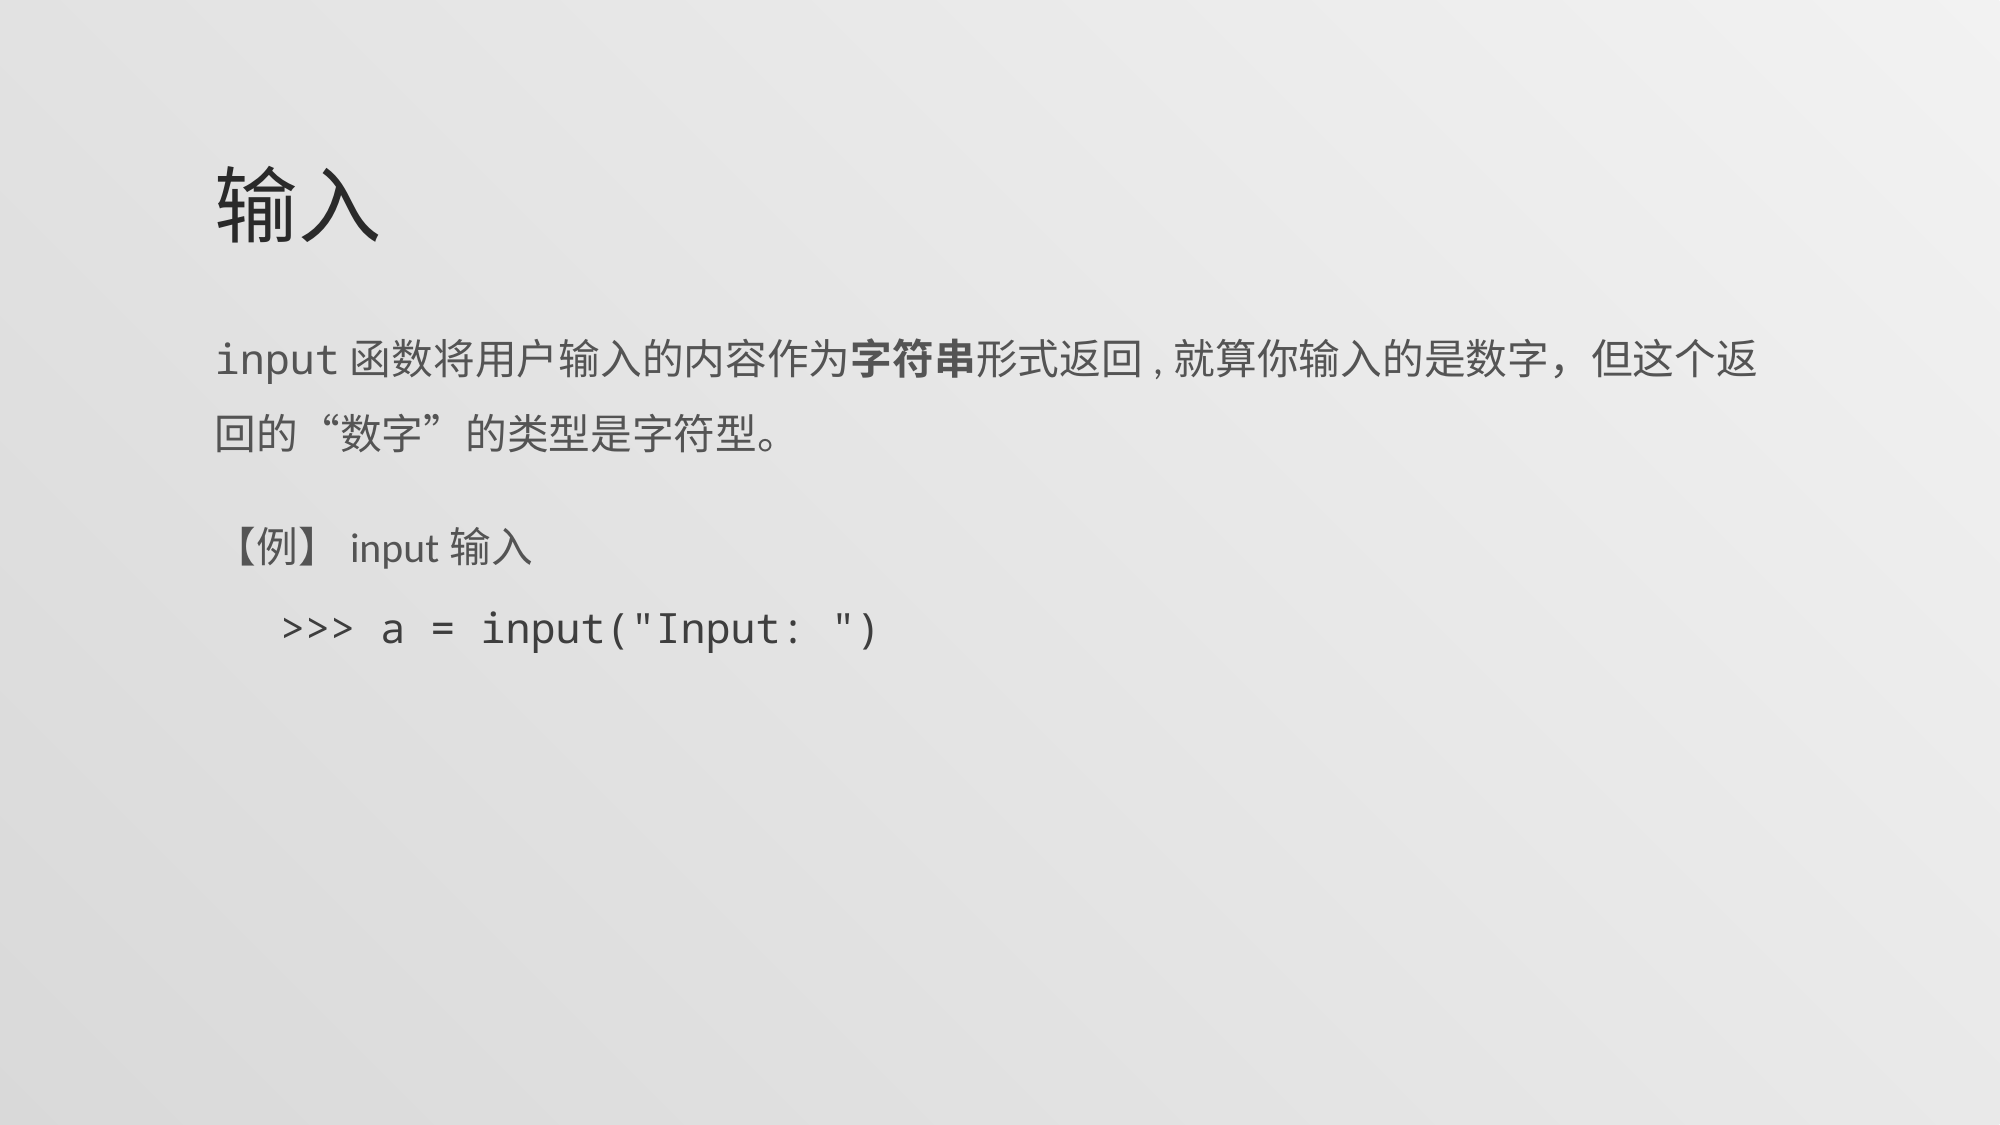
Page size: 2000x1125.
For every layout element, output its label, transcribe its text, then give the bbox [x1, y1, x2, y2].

title 输入 [199, 45, 1800, 263]
list input函数将用户输入的内容作为字符串形式返回,就算你输入的是数字，但这个返回的“数字”的类型是字符型。 【例】input输入 >>> a = input("Input: ") [199, 299, 1800, 1013]
